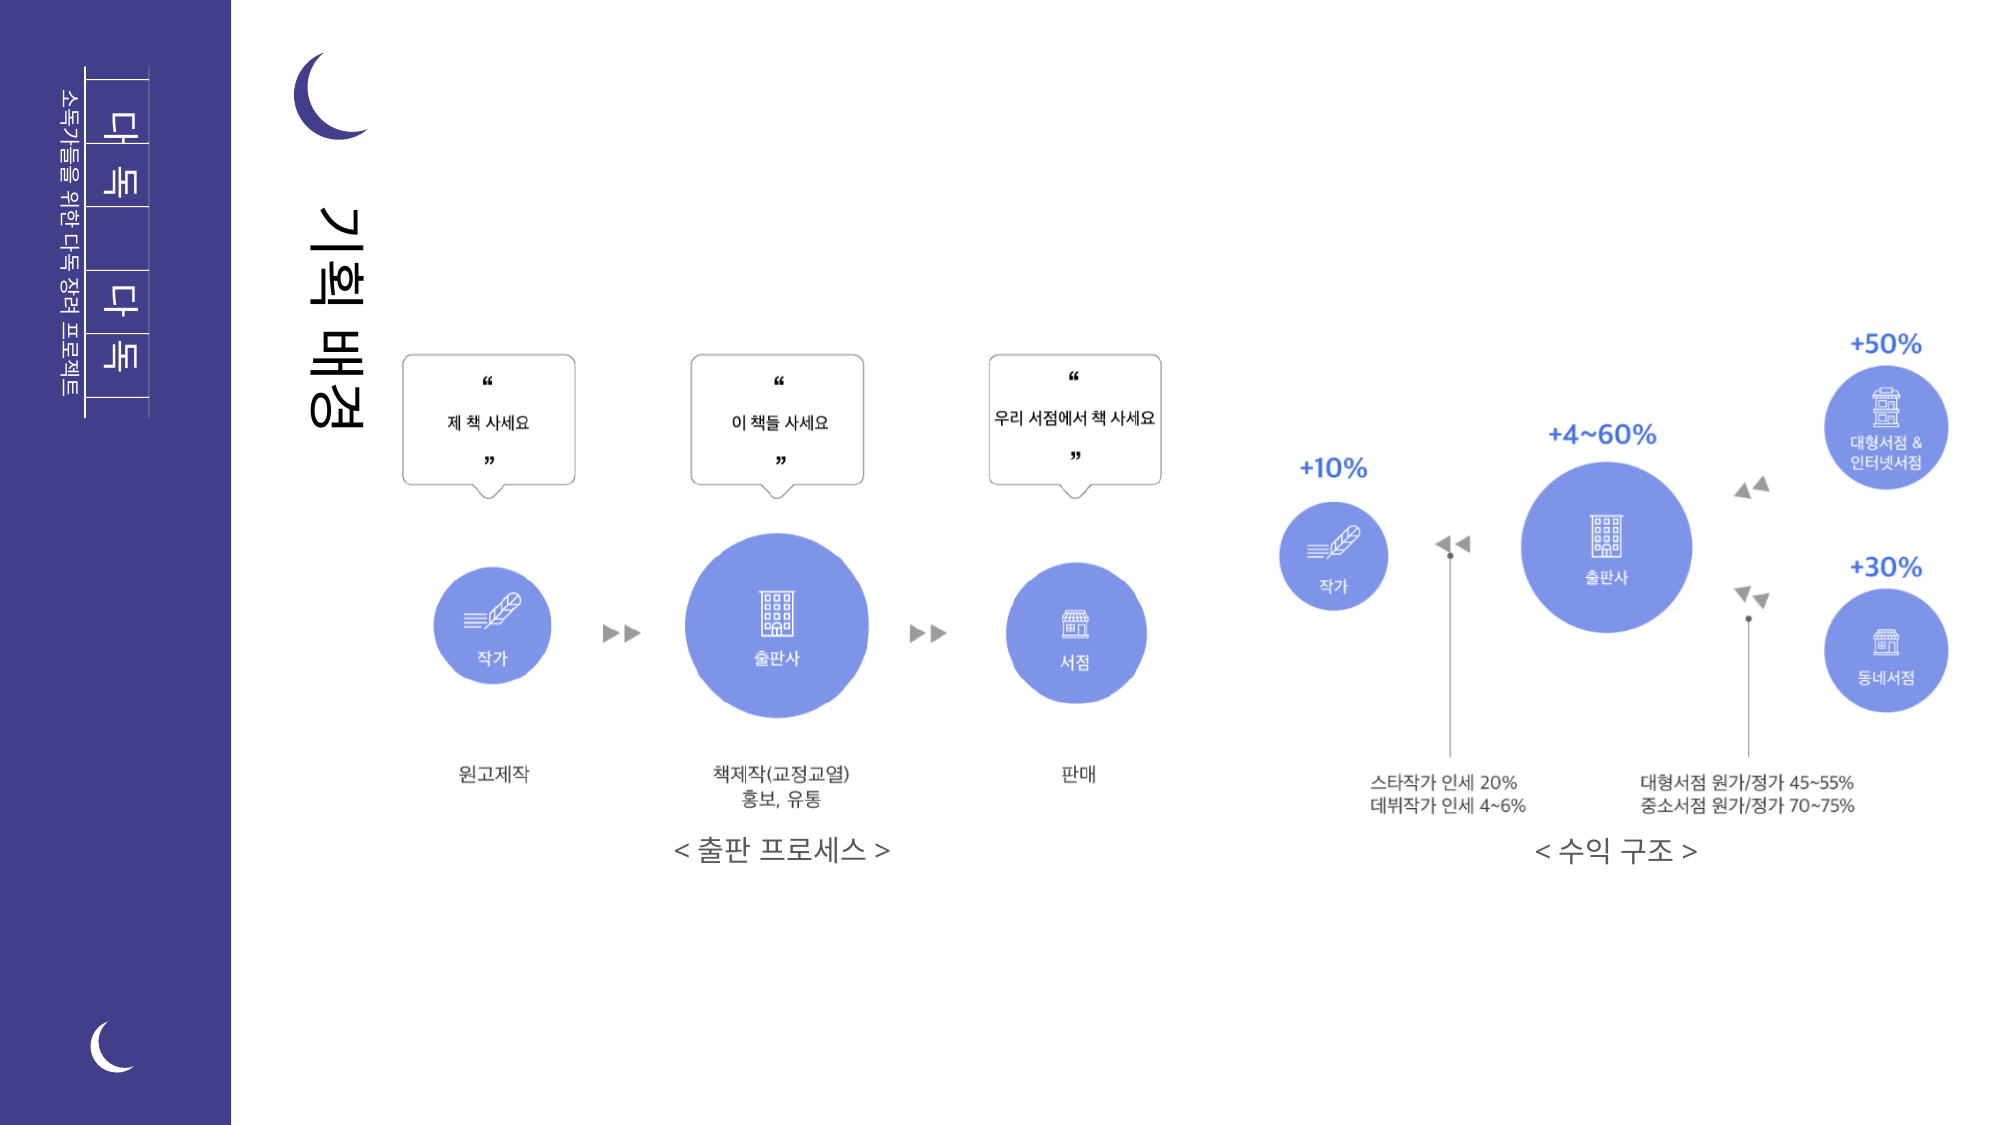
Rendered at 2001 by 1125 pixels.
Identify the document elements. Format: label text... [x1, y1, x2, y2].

text_box <수익 구조> [1519, 834, 1714, 876]
text_box <출판 프로세스> [658, 825, 906, 875]
picture [1262, 324, 1971, 834]
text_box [35, 56, 153, 498]
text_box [280, 52, 382, 599]
text_box [0, 0, 232, 1125]
picture [381, 337, 1184, 825]
text_box [89, 1020, 135, 1074]
